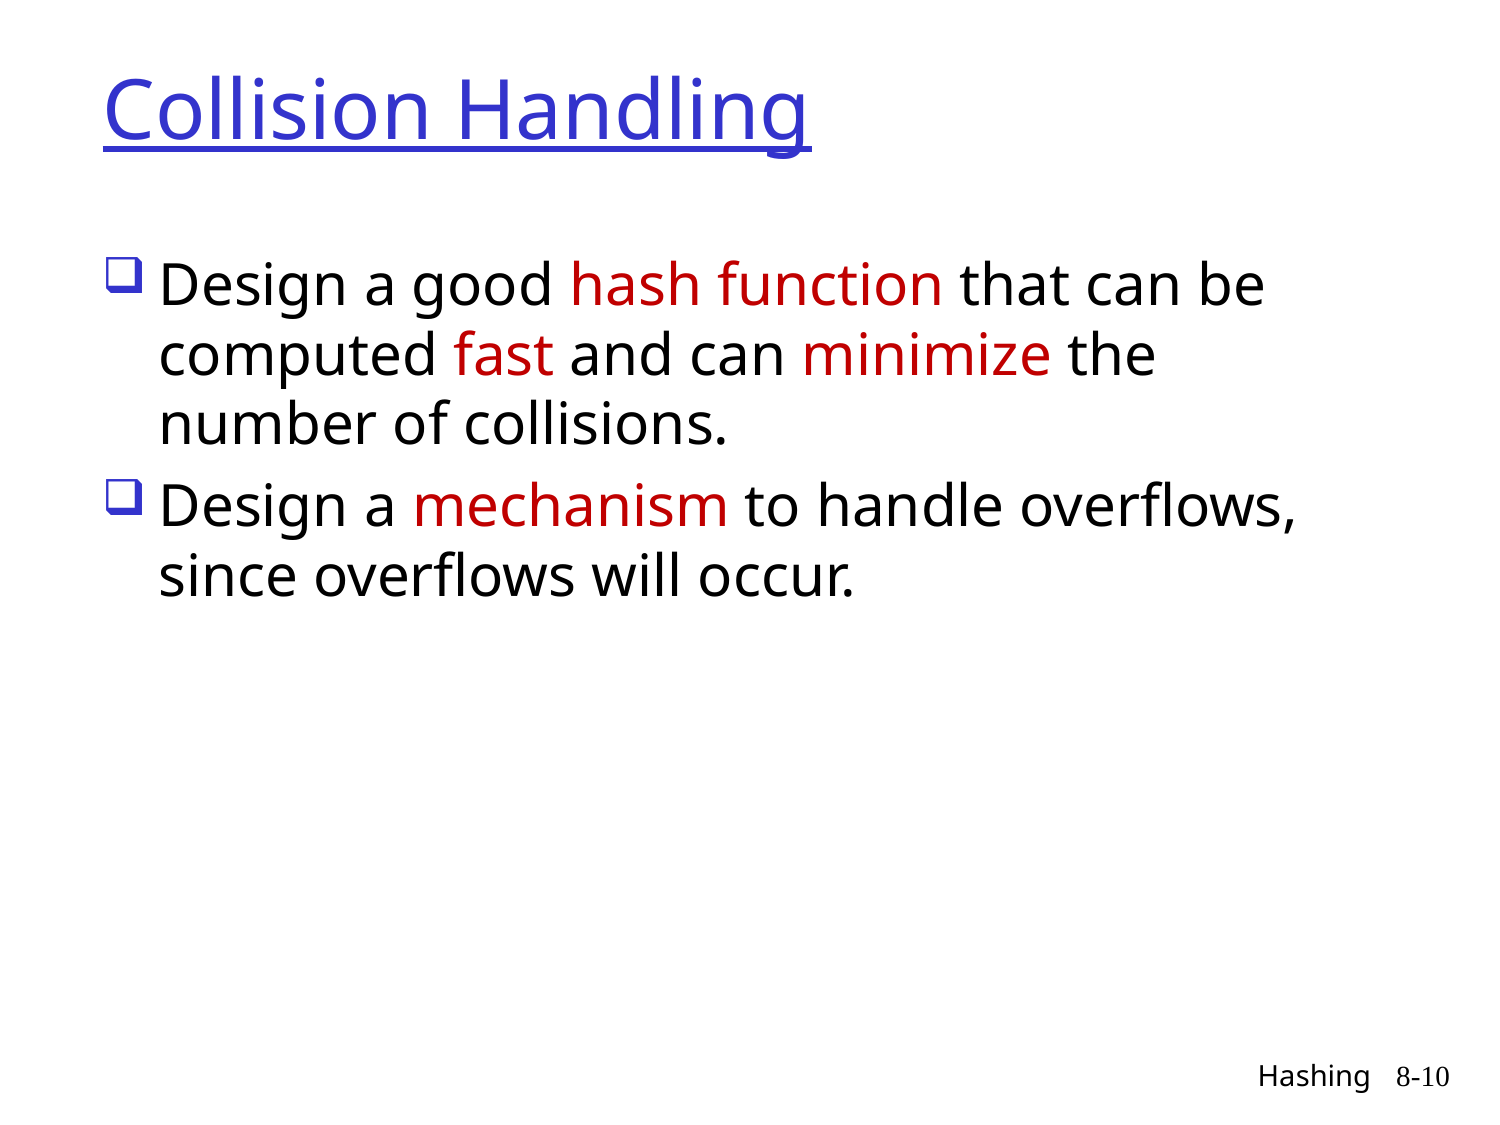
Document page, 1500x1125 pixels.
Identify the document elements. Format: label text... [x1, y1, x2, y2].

footer Hashing [911, 1049, 1362, 1125]
list Design a good hash function that can be computed fast and can minimize the number of collisions. Design a mechanism to handle overflows, since overflows will occur. [87, 239, 1363, 1002]
title Collision Handling [87, 37, 1363, 175]
slide_number 8-10 [1362, 1049, 1466, 1125]
